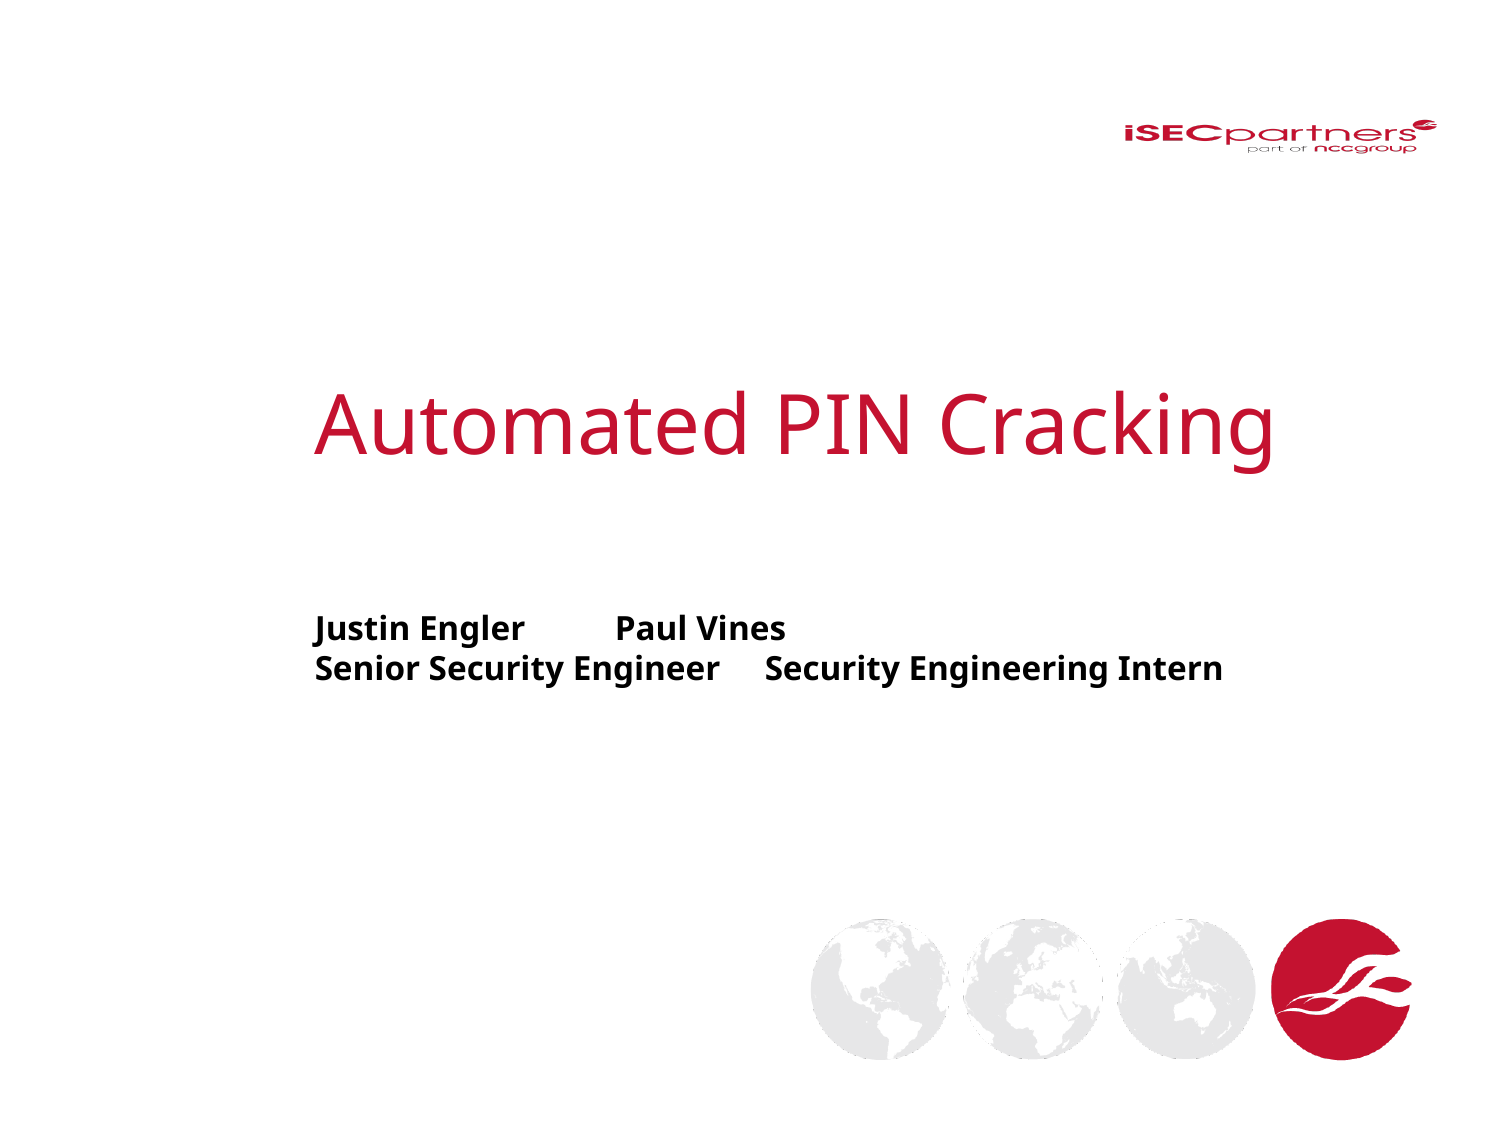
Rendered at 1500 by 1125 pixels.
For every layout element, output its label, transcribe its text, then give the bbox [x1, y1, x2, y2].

text_box Automated PIN Cracking [299, 363, 1463, 460]
text_box Justin Engler Paul Vines Senior Security Engineer Security Engineering Intern [299, 600, 1463, 825]
picture [1115, 87, 1447, 186]
text_box [299, 460, 1463, 527]
picture [801, 910, 1419, 1068]
